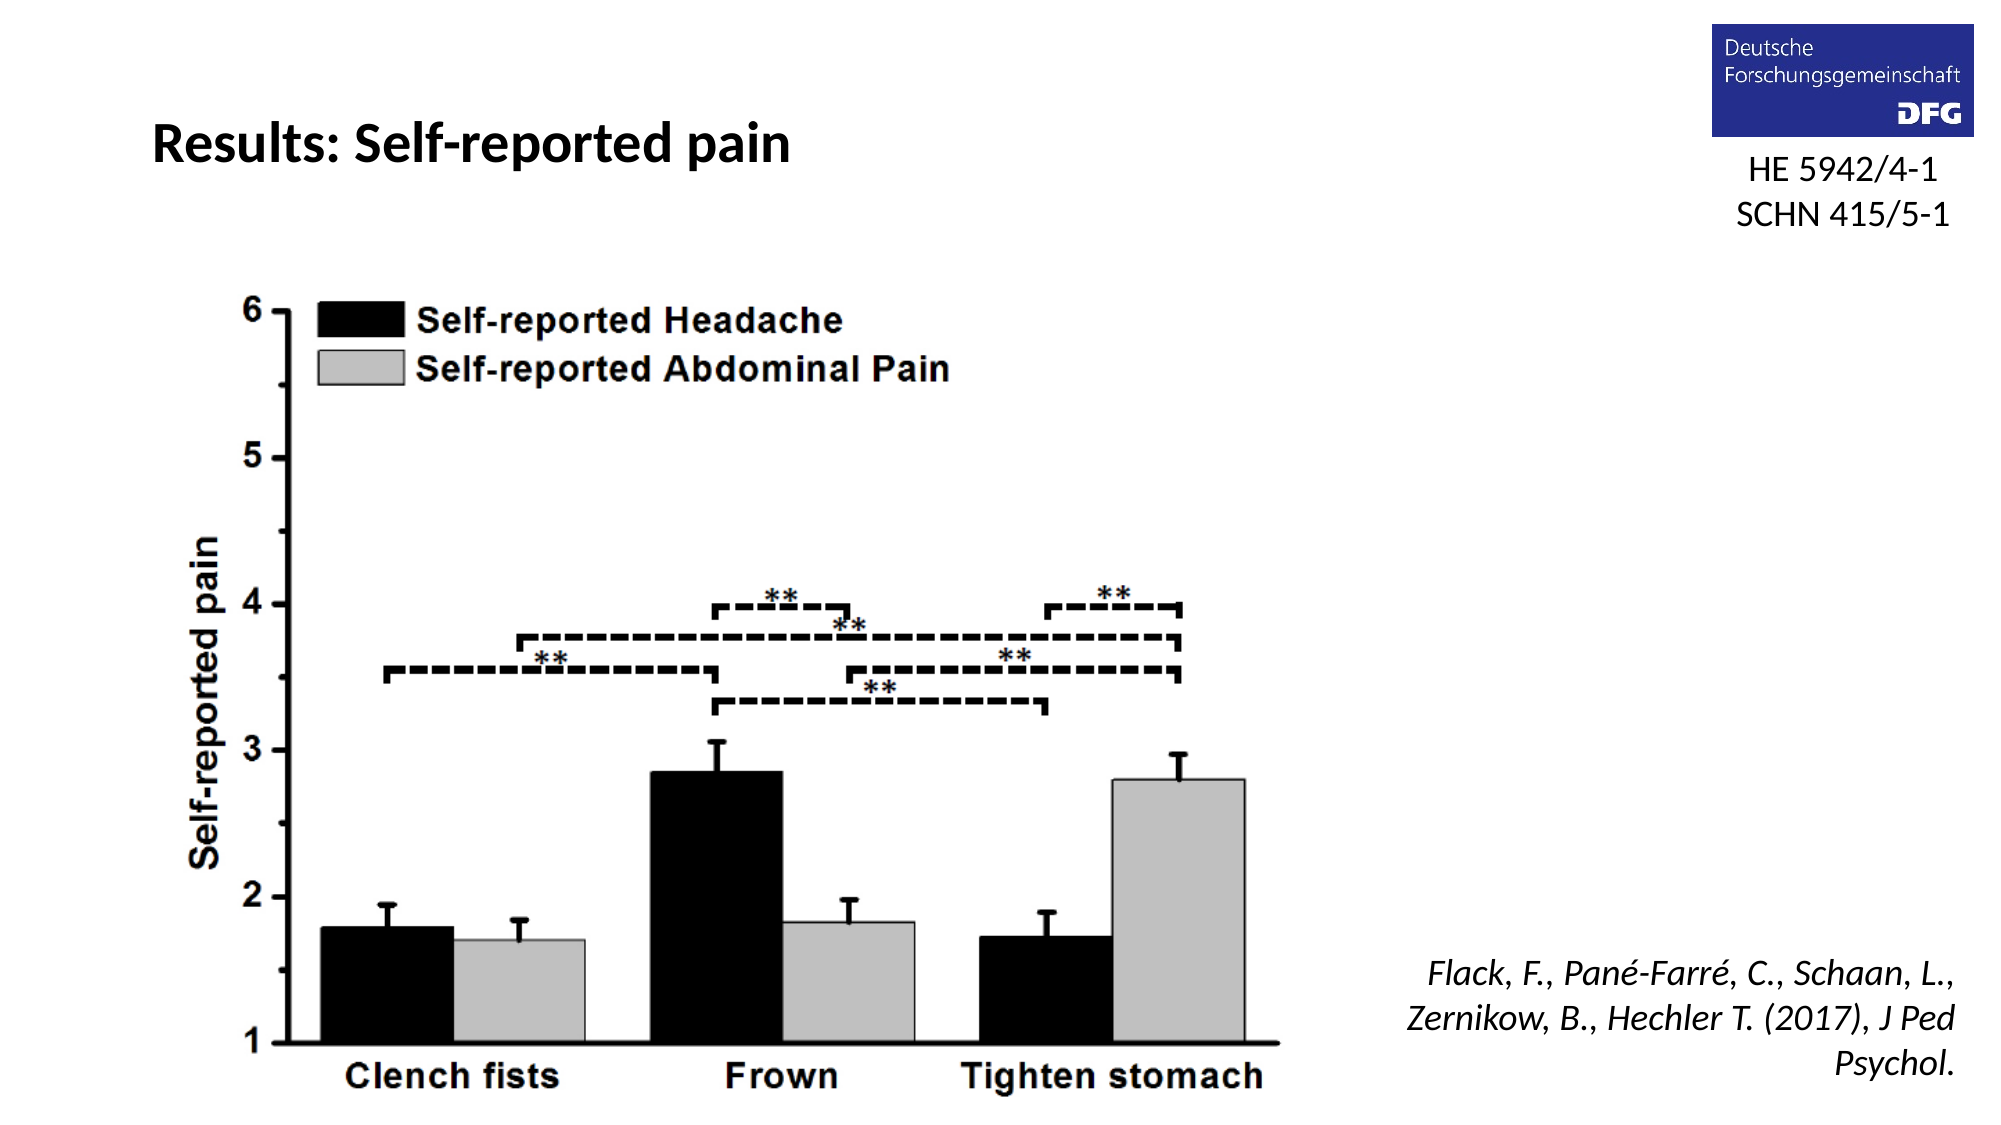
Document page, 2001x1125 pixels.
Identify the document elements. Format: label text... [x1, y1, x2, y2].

title Results: Self-reported pain [137, 59, 1712, 228]
text_box [62, 881, 1938, 1125]
text_box Flack, F., Pané-Farré, C., Schaan, L., Zernikow, B., Hechler T. (2017), J Ped Psychol. [1307, 947, 1957, 995]
picture [1712, 24, 1974, 137]
picture [137, 257, 1307, 1111]
text_box HE 5942/4-1 SCHN 415/5-1 [1712, 137, 1974, 242]
